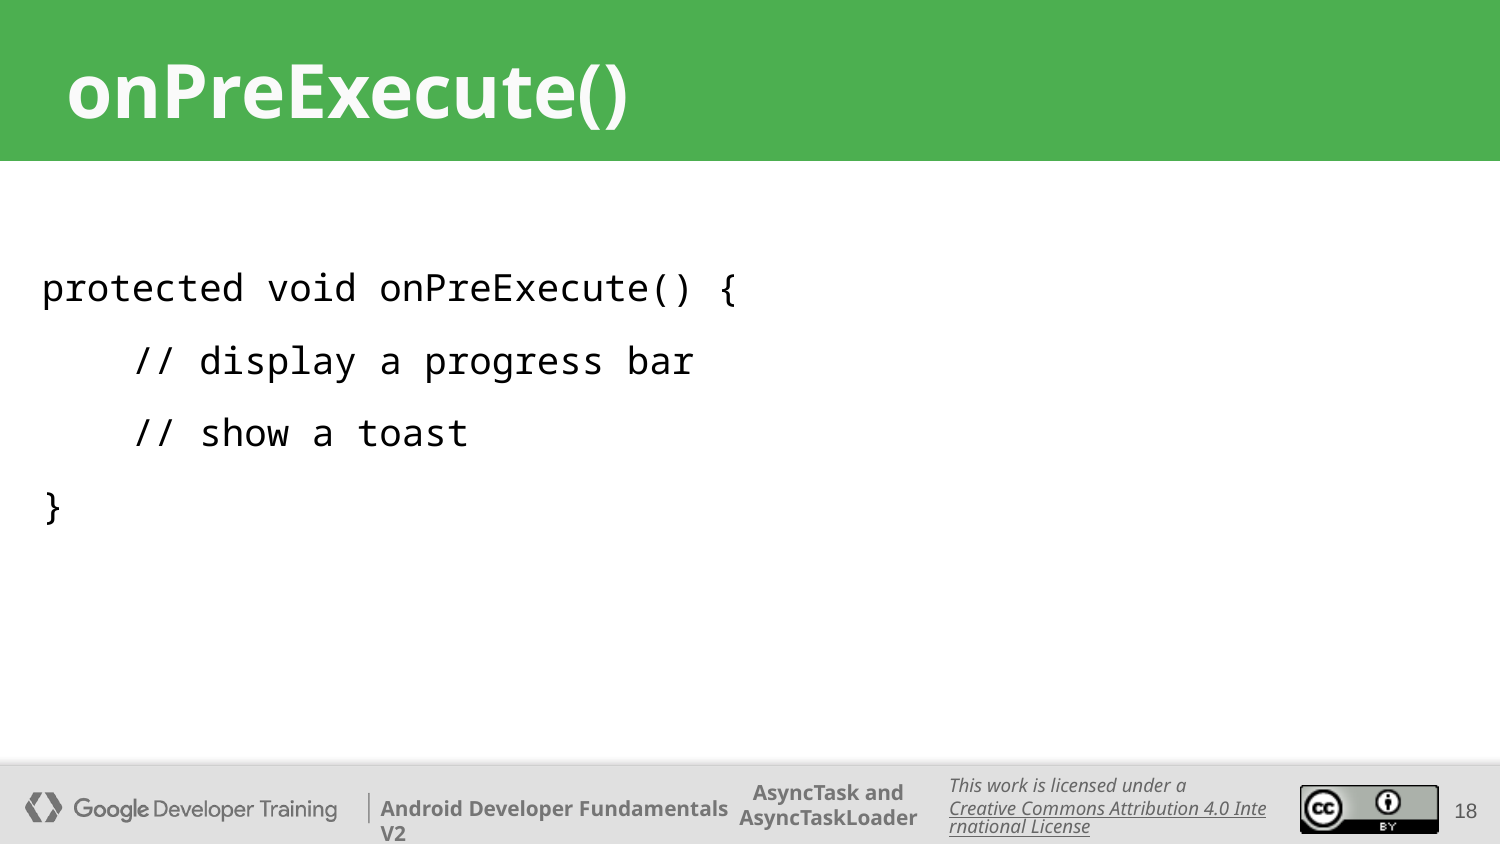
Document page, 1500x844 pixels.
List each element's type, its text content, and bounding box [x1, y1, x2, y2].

title onPreExecute() [51, 28, 1449, 122]
list protected void onPreExecute() { // display a progress bar // show a toast } [26, 176, 1500, 737]
slide_number ‹#› [1402, 777, 1493, 842]
picture [0, 161, 1500, 844]
